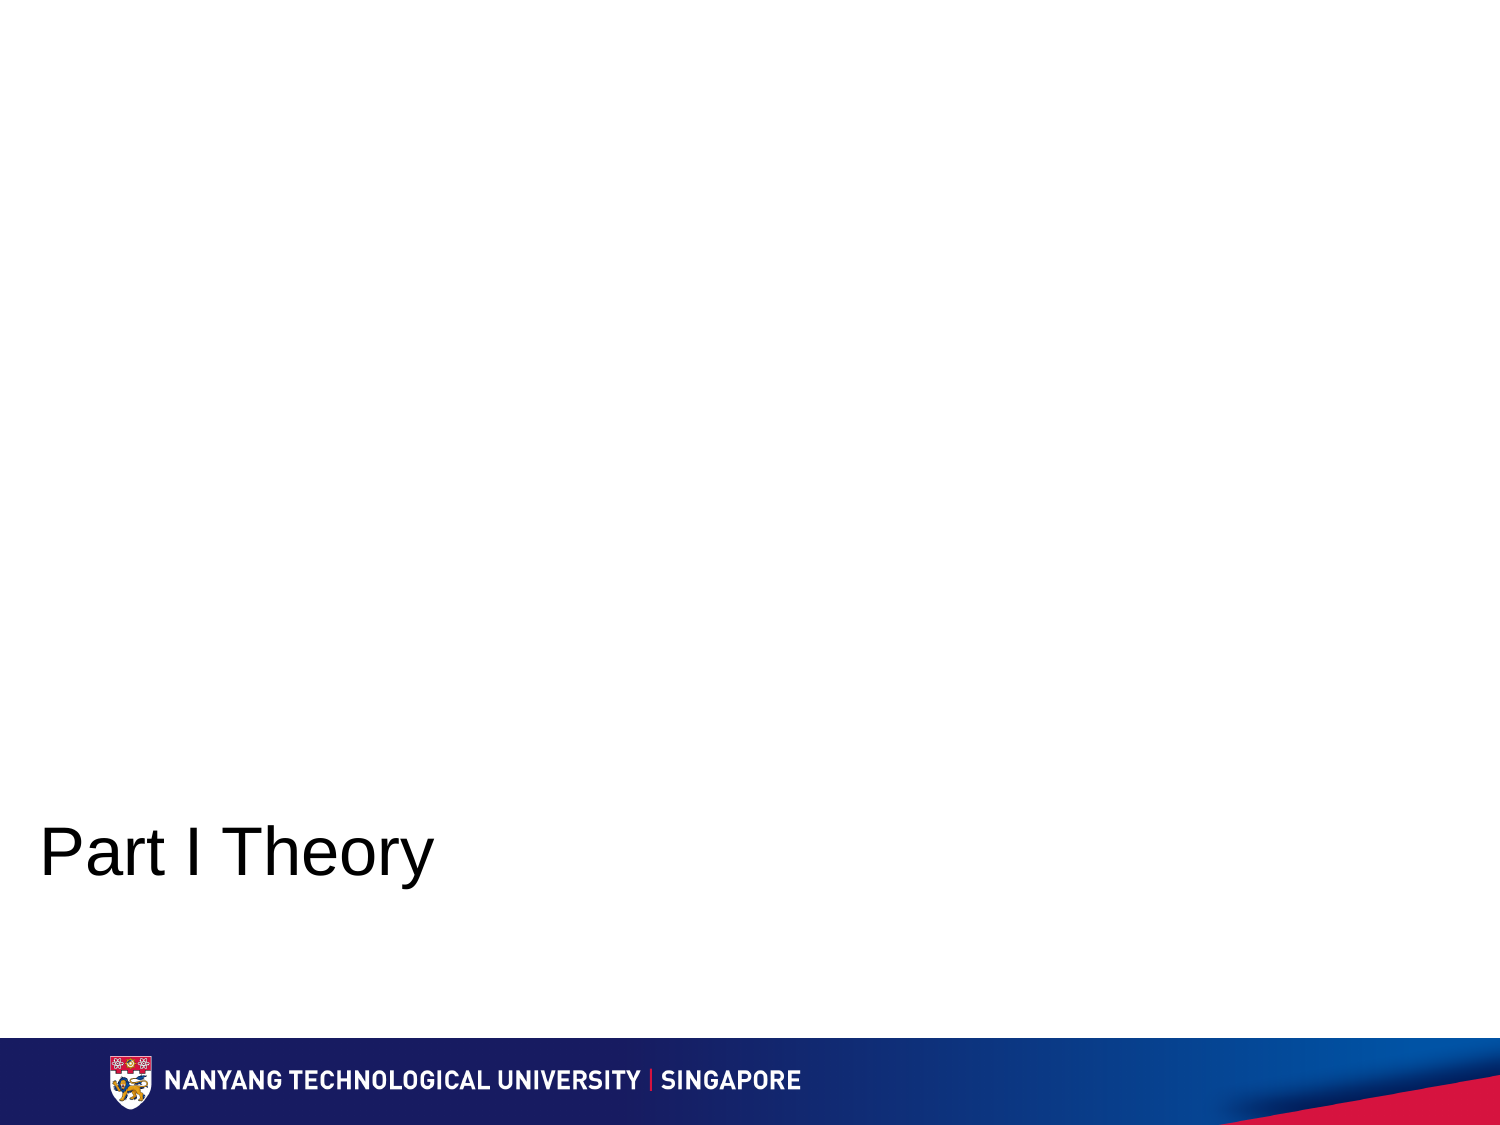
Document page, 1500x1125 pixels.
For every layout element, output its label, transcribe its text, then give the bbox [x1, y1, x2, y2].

picture [0, 1038, 1500, 1125]
title Part I Theory [24, 753, 1375, 942]
